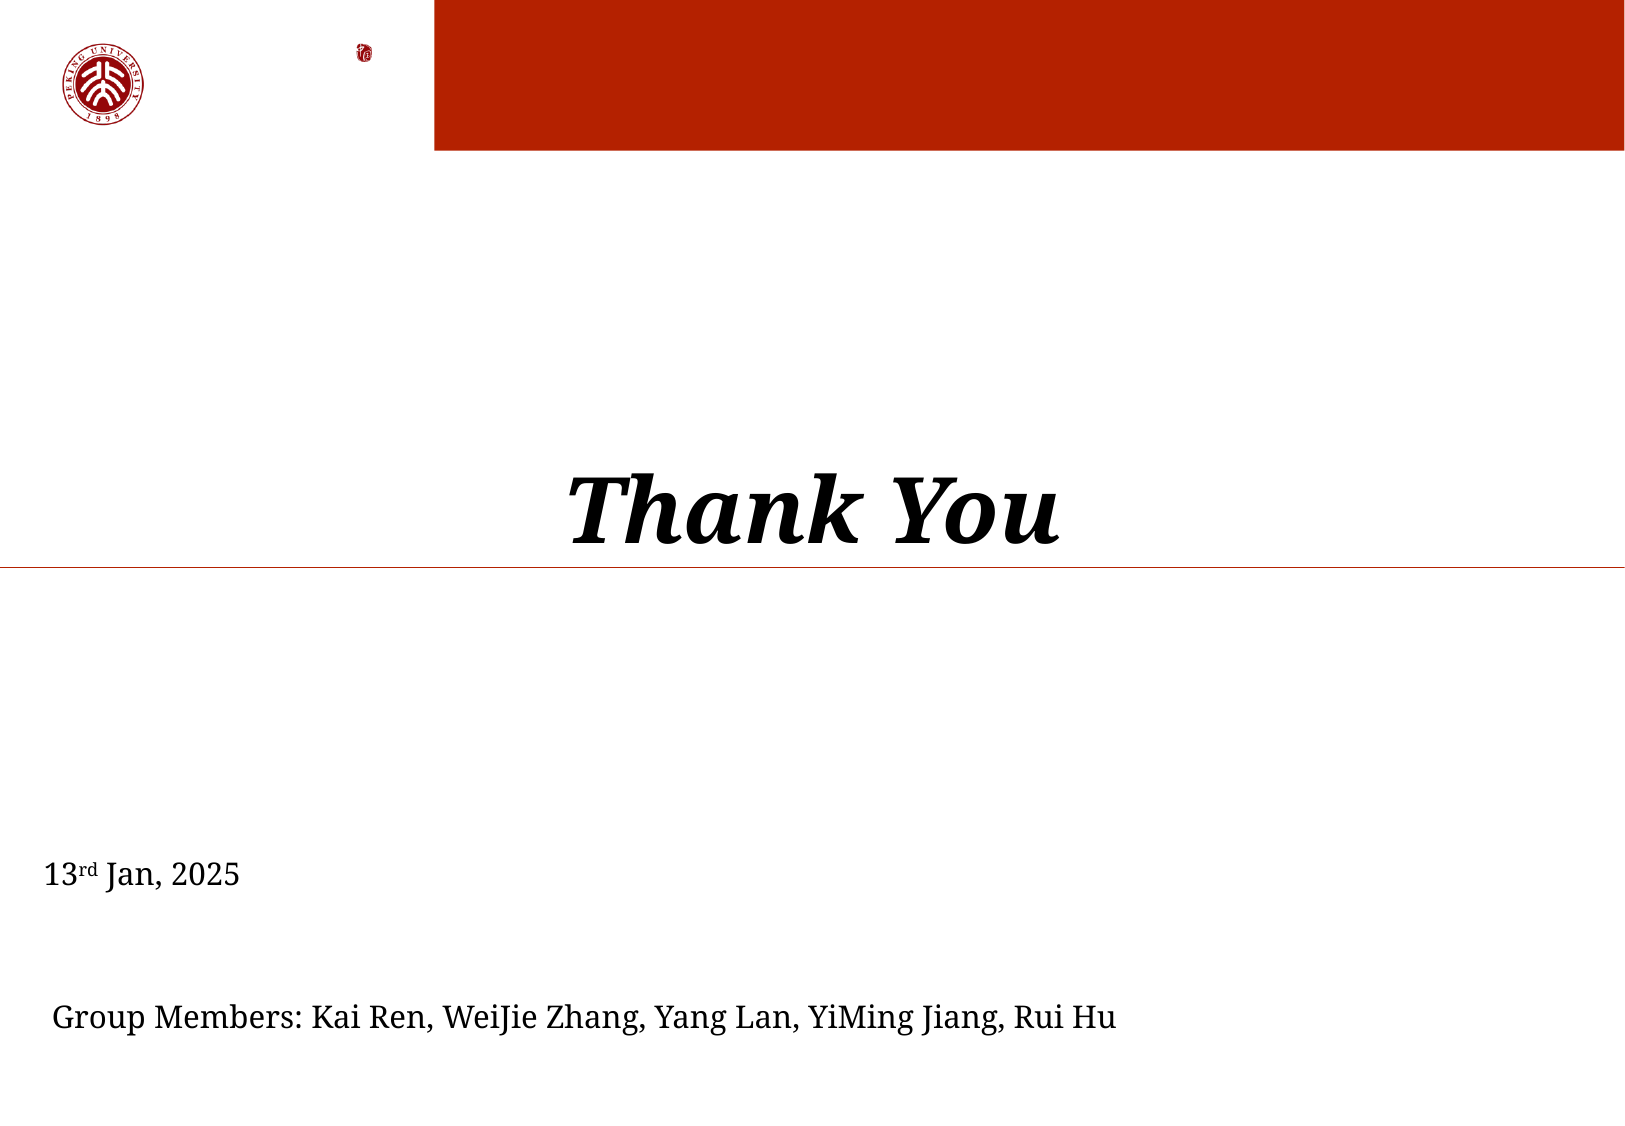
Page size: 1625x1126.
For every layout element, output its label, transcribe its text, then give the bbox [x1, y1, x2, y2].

picture [59, 27, 382, 138]
title Thank You [0, 450, 1625, 563]
text_box 13rd Jan, 2025 [43, 854, 1132, 892]
list Group Members: Kai Ren, WeiJie Zhang, Yang Lan, YiMing Jiang, Rui Hu [43, 997, 1132, 1036]
